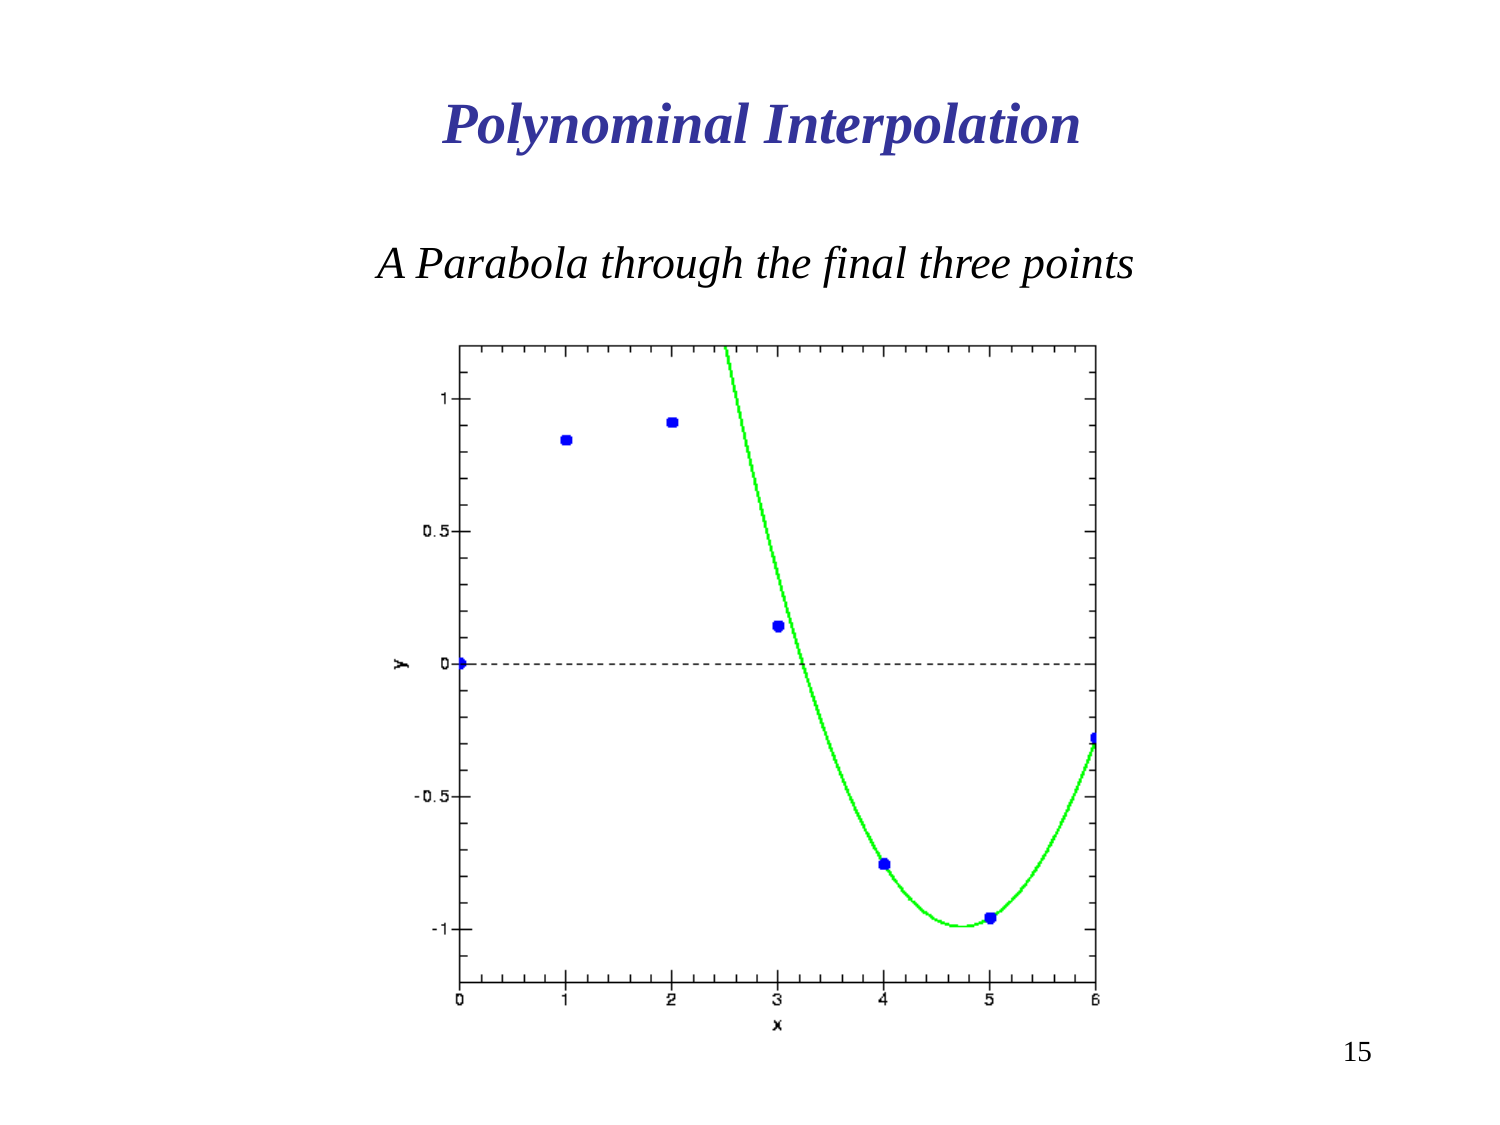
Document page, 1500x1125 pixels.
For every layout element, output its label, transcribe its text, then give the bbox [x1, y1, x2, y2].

text_box A Parabola through the final three points [362, 224, 1175, 295]
slide_number 15 [1074, 1024, 1388, 1101]
text_box Polynominal Interpolation [99, 77, 1425, 163]
picture [387, 338, 1107, 1038]
